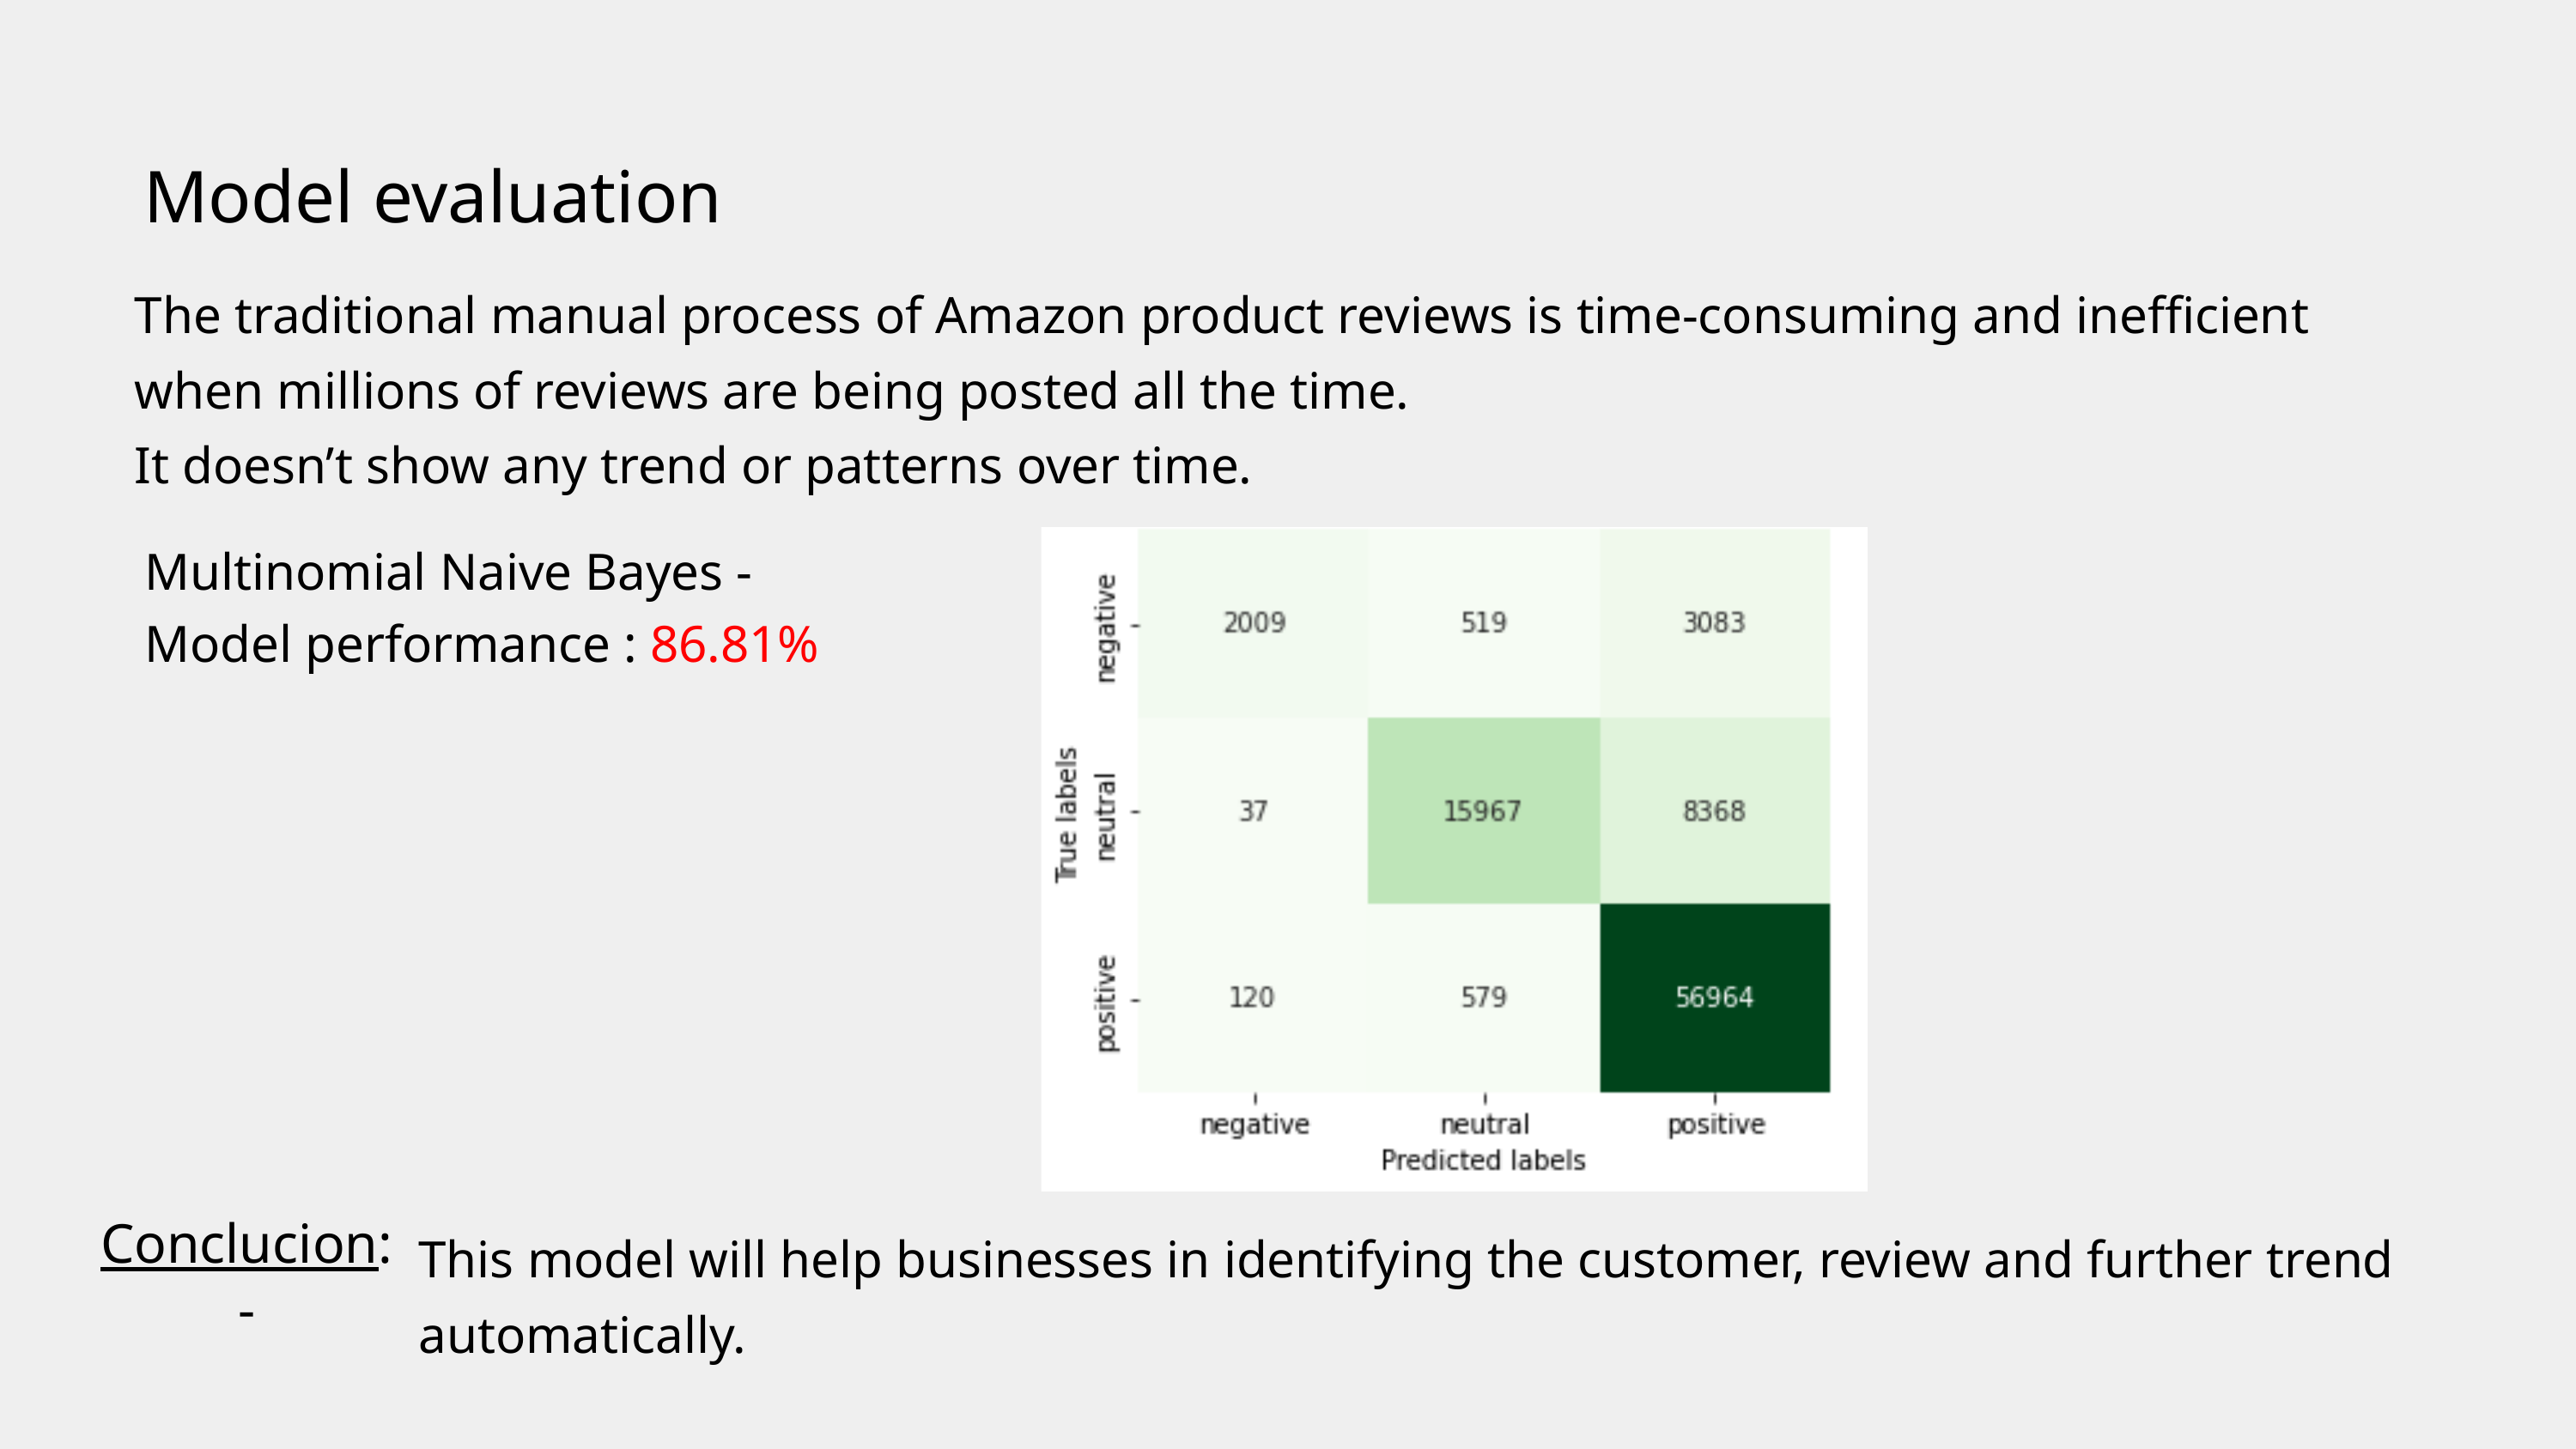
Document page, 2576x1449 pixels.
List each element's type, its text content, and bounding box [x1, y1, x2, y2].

text_box This model will help businesses in identifying the customer, review and further trend automatically. [418, 1213, 2561, 1363]
text_box Model evaluation [143, 165, 2209, 238]
text_box Model performance : 86.81% [144, 597, 832, 673]
text_box The traditional manual process of Amazon product reviews is time-consuming and inefficient when millions of reviews are being posted all the time. It doesn’t show any trend or patterns over time. [134, 268, 2442, 494]
text_box Conclucion:- [96, 1207, 398, 1340]
picture [1041, 526, 1868, 1191]
text_box Multinomial Naive Bayes - [144, 524, 905, 601]
